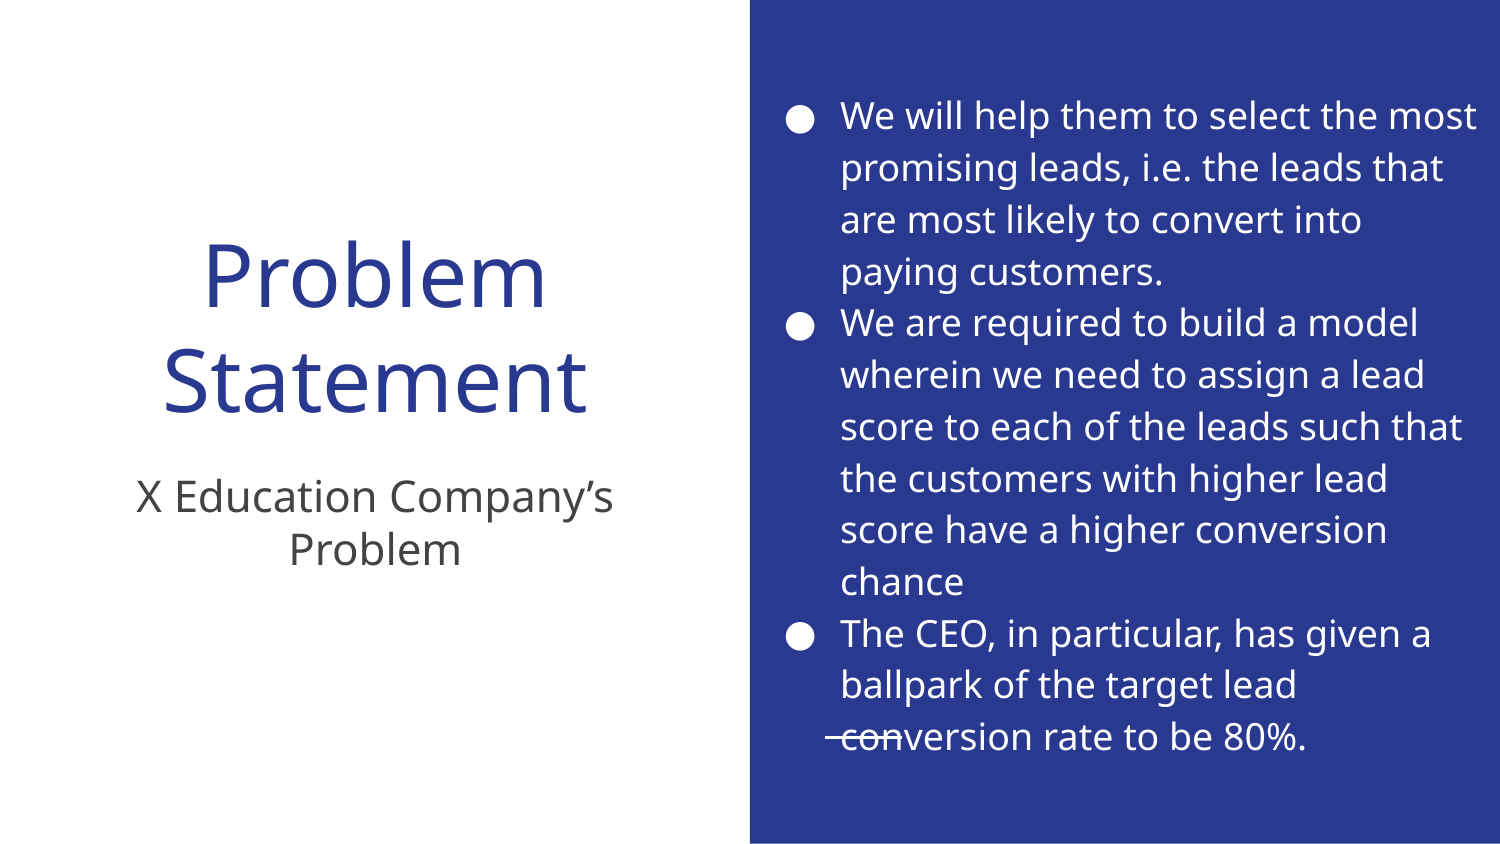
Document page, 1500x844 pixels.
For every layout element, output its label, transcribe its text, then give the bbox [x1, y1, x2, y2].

title Problem Statement [43, 188, 708, 446]
list We will help them to select the most promising leads, i.e. the leads that are most likely to convert into paying customers. We are required to build a model wherein we need to assign a lead score to each of the leads such that the customers with higher lead score have a higher conversion chance The CEO, in particular, has given a ballpark of the target lead conversion rate to be 80%. [750, 0, 1500, 844]
subtitle X Education Company’s Problem [43, 454, 708, 663]
